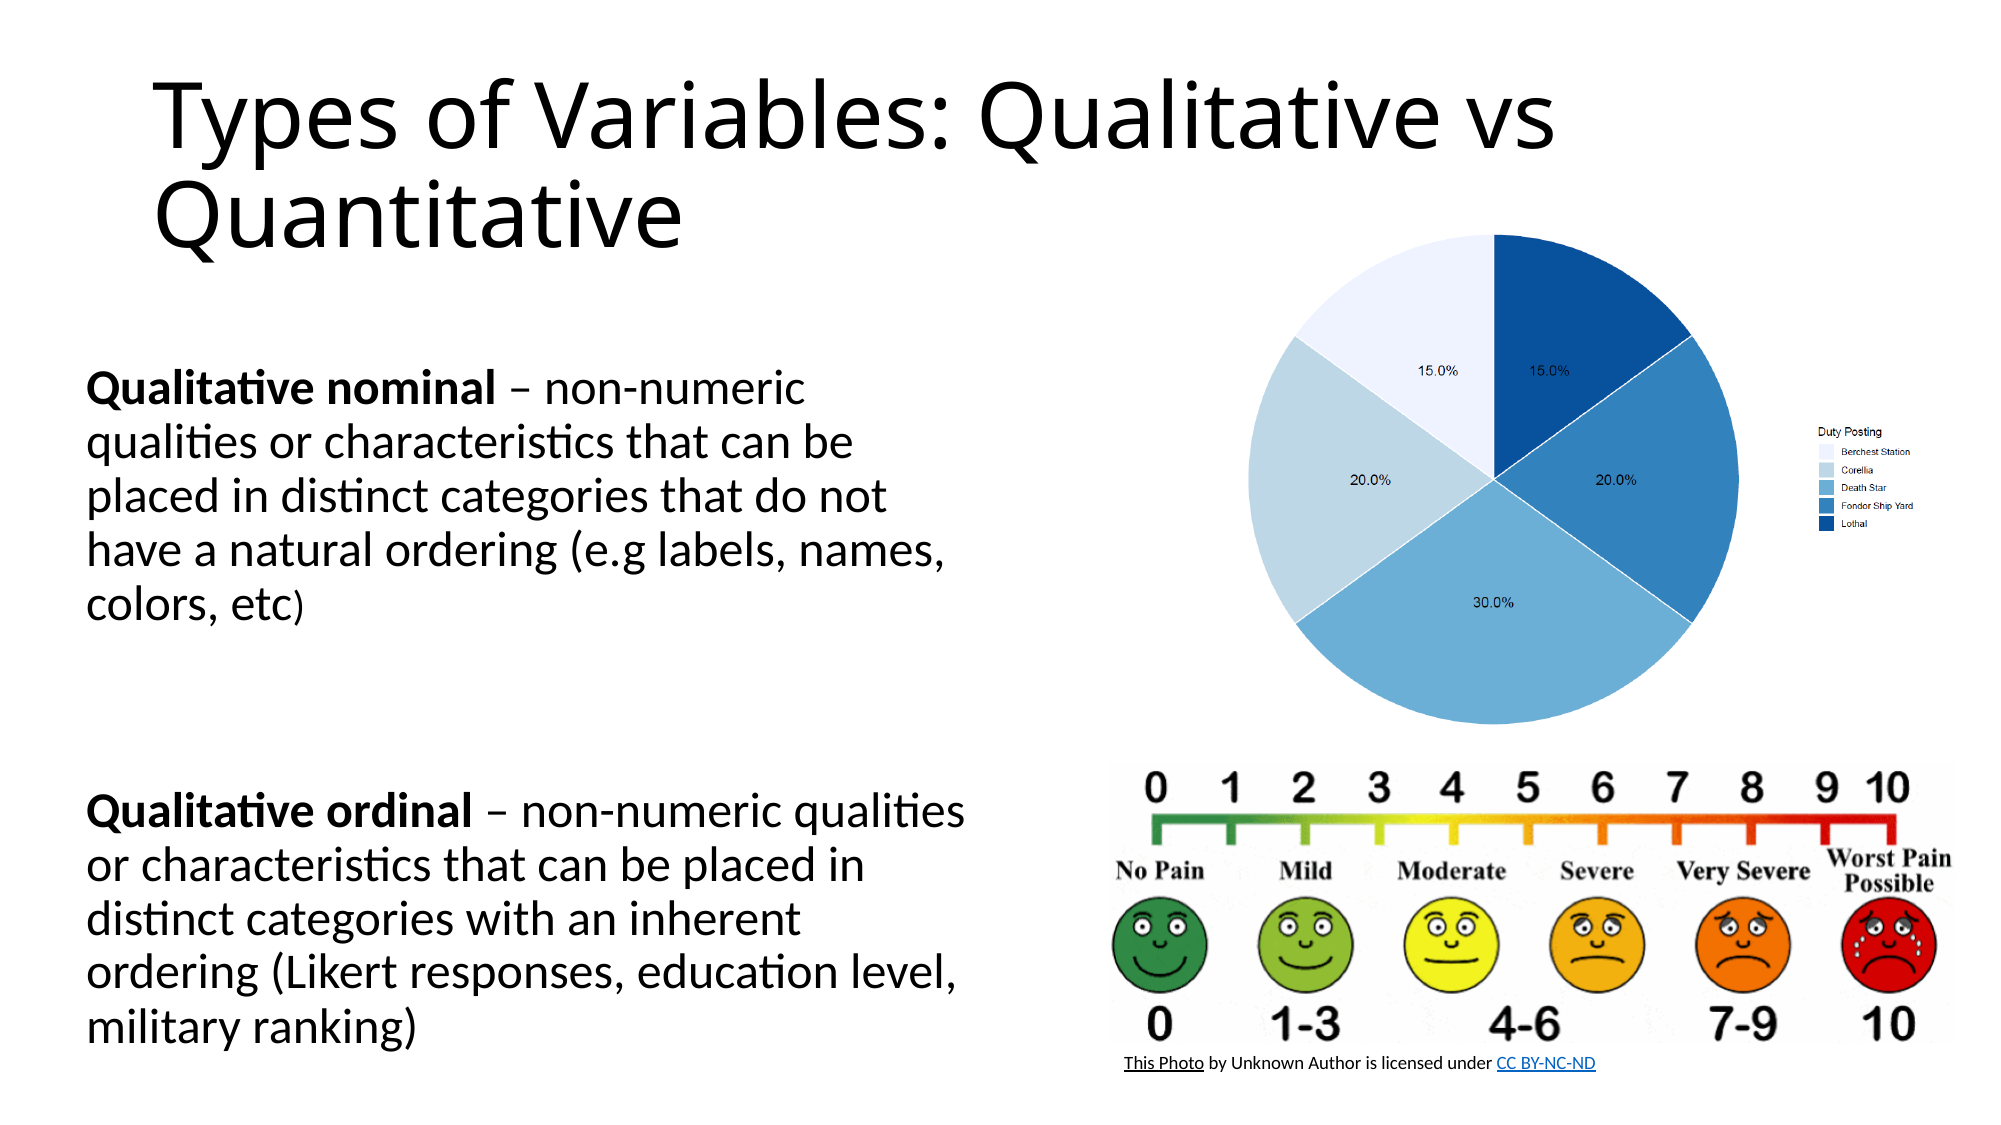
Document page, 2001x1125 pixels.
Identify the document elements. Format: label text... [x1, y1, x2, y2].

text_box This Photo by Unknown Author is licensed under CC BY-NC-ND [1109, 1043, 1955, 1081]
picture [1224, 217, 1914, 726]
text_box Qualitative nominal – non-numeric qualities or characteristics that can be placed in distinct categories that do not have a natural ordering (e.g labels, names, colors, etc) Qualitative ordinal – non-numeric qualities or characteristics that can be placed in distinct categories with an inherent ordering (Likert responses, education level, military ranking) [71, 354, 1000, 1125]
title Types of Variables: Qualitative vs Quantitative [137, 59, 1863, 278]
picture [1109, 763, 1955, 1043]
